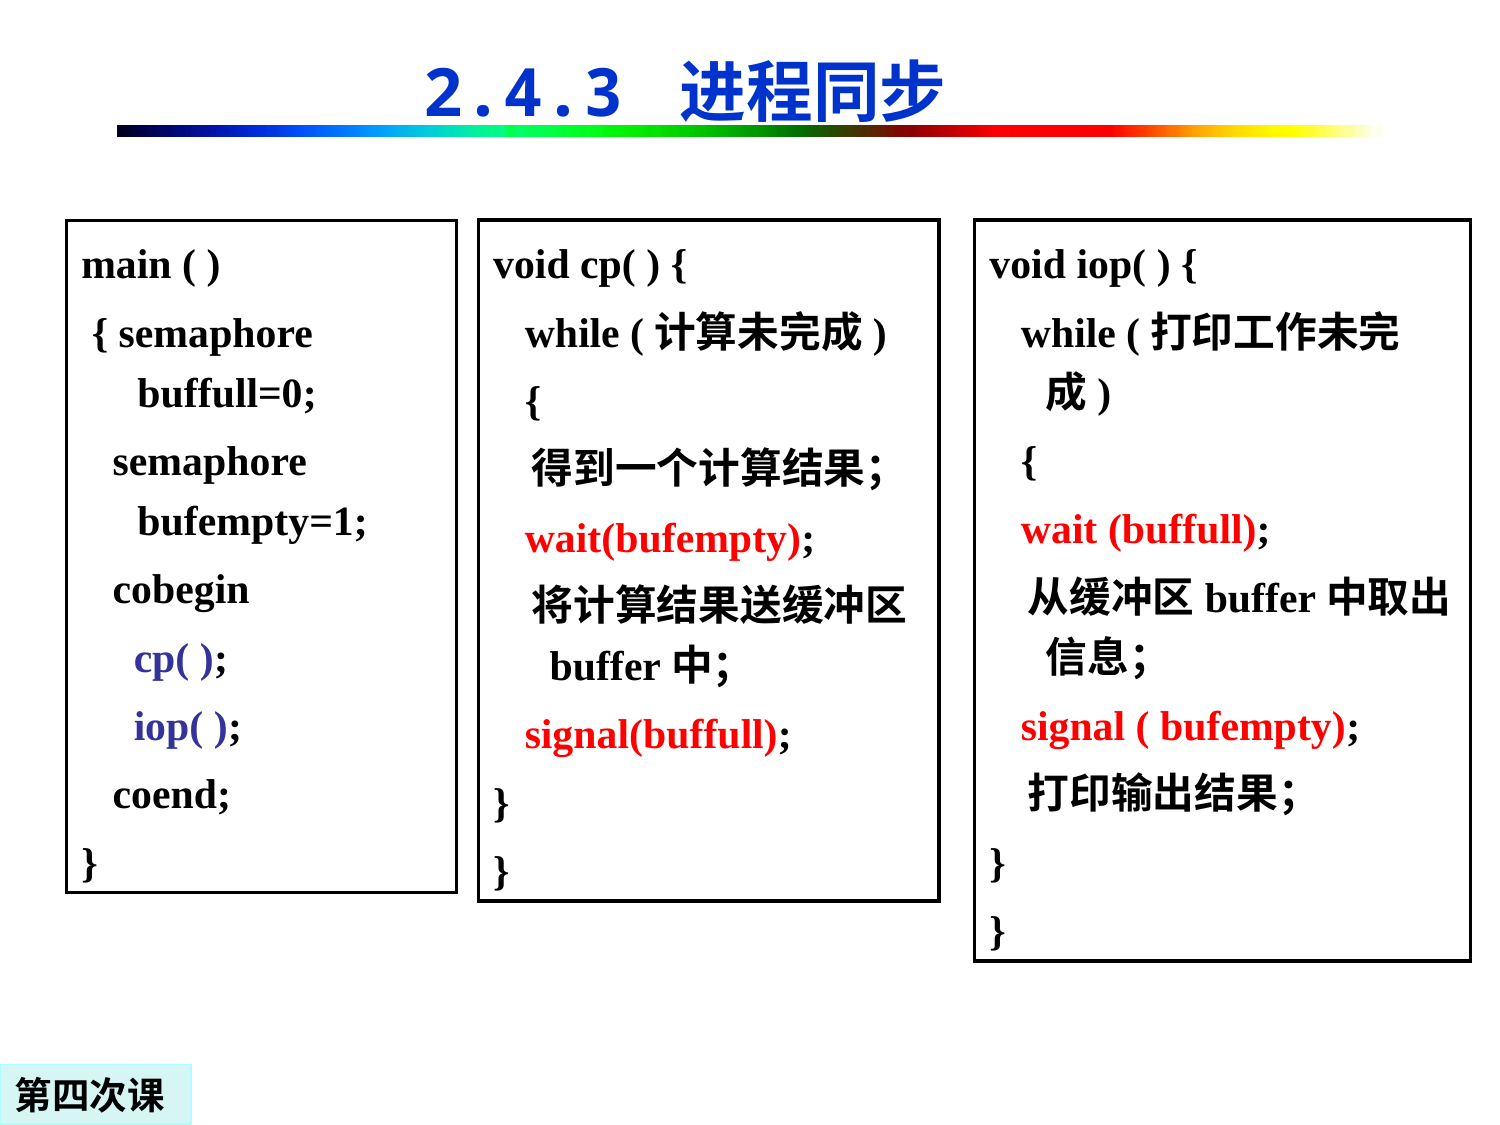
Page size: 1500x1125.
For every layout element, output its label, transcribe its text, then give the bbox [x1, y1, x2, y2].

text_box void iop( ) { while (打印工作未完成) { wait (buffull); 从缓冲区buffer中取出信息； signal ( bufempty); 打印输出结果； } } [974, 219, 1471, 962]
text_box 2.4.3 进程同步 [85, 37, 1286, 137]
text_box 第四次课 [0, 1064, 192, 1125]
text_box main ( ) { semaphore buffull=0; semaphore bufempty=1; cobegin cp( ); iop( ); coend; } [66, 220, 457, 893]
text_box void cp( ) { while (计算未完成) { 得到一个计算结果； wait(bufempty); 将计算结果送缓冲区buffer中； signal(buffull); } } [478, 219, 940, 902]
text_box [117, 125, 1382, 138]
